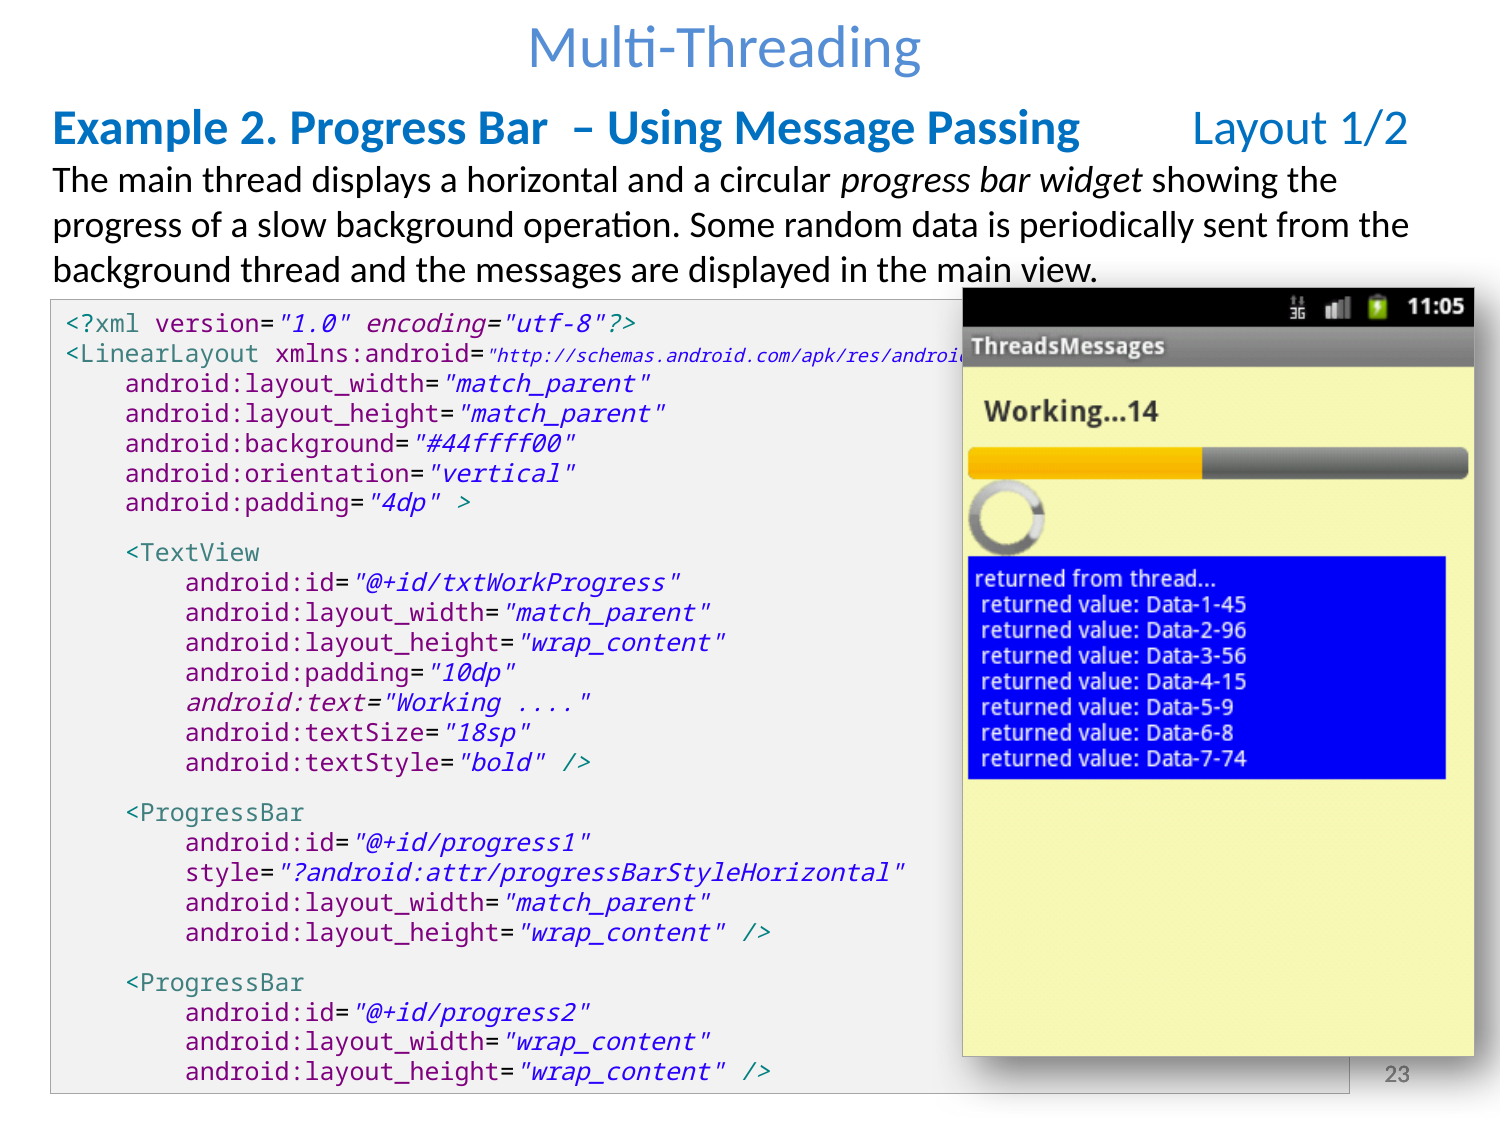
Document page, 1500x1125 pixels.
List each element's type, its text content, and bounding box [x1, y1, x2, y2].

text_box <?xml version="1.0" encoding="utf-8"?> <LinearLayout xmlns:android="http://schemas.android.com/apk/res/android" android:layout_width="match_parent" android:layout_height="match_parent" android:background="#44ffff00" android:orientation="vertical" android:padding="4dp" > <TextView android:id="@+id/txtWorkProgress" android:layout_width="match_parent" android:layout_height="wrap_content" android:padding="10dp" android:text="Working ...." android:textSize="18sp" android:textStyle="bold" /> <ProgressBar android:id="@+id/progress1" style="?android:attr/progressBarStyleHorizontal" android:layout_width="match_parent" android:layout_height="wrap_content" /> <ProgressBar android:id="@+id/progress2" android:layout_width="wrap_content" android:layout_height="wrap_content" /> [50, 299, 966, 1094]
picture [962, 287, 1476, 1057]
text_box Example 2. Progress Bar – Using Message Passing Layout 1/2 The main thread displays a horizontal and a circular progress bar widget showing the progress of a slow background operation. Some random data is periodically sent from the background thread and the messages are displayed in the main view. [37, 87, 1463, 311]
text_box Multi-Threading [49, 7, 1400, 87]
